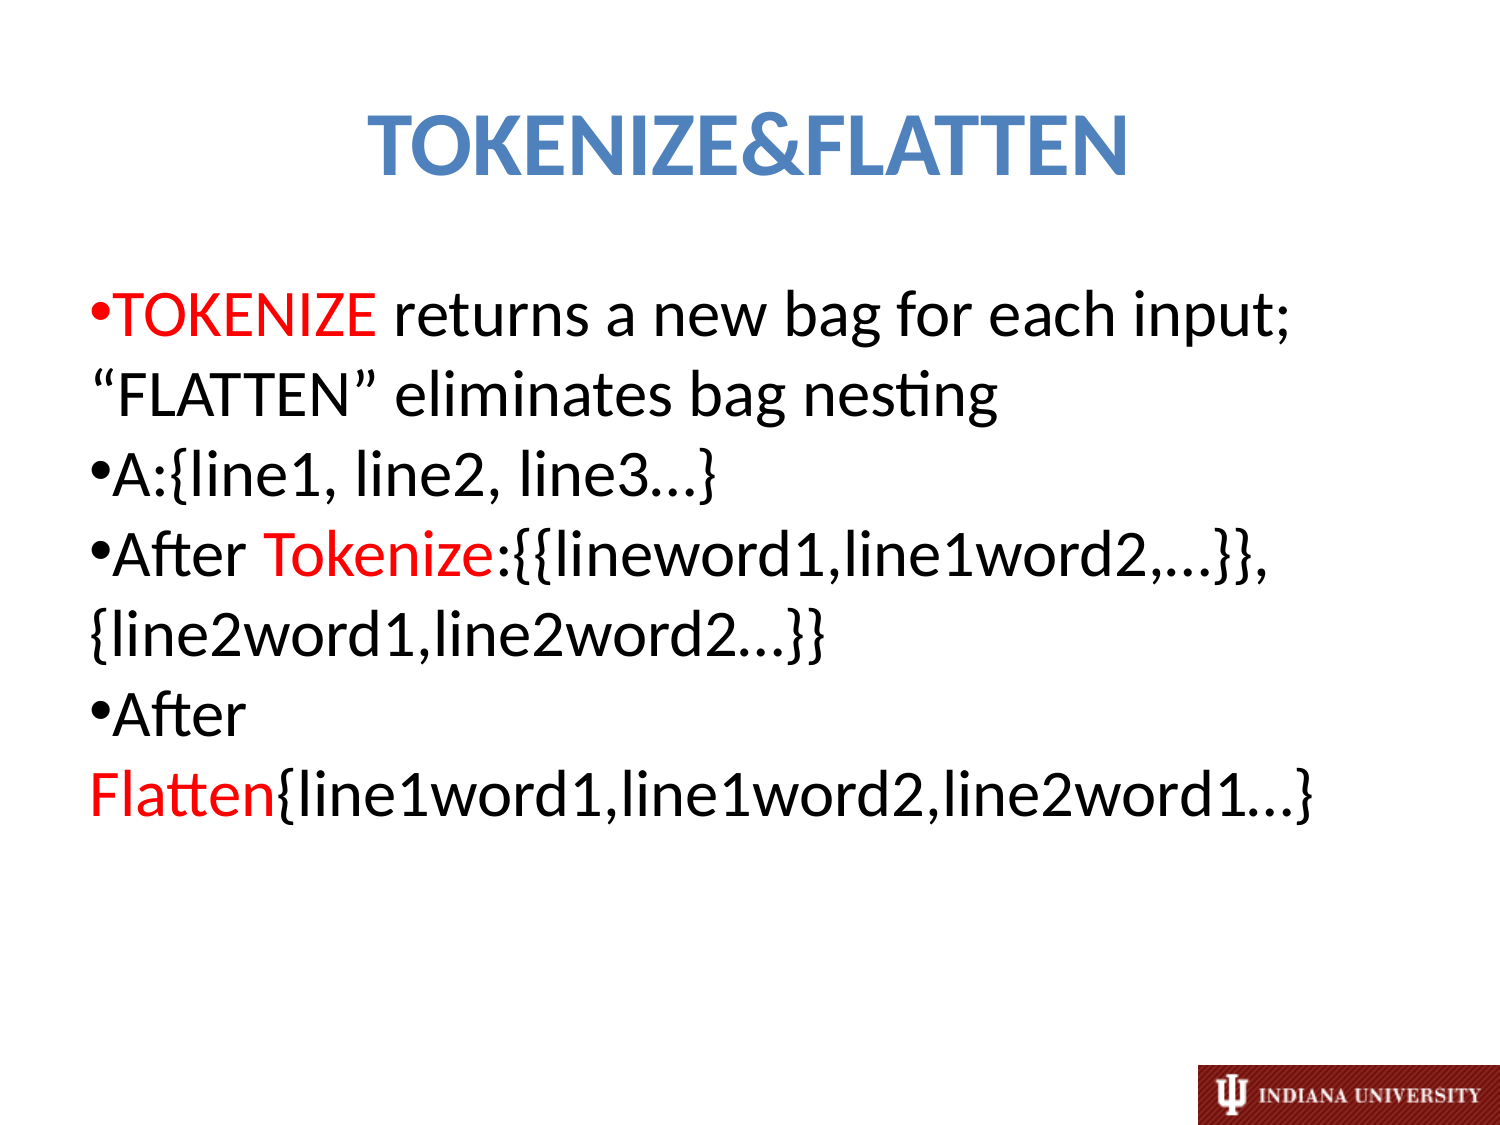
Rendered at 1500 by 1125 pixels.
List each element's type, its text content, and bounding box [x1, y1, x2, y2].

picture [1198, 1065, 1500, 1125]
text_box TOKENIZE returns a new bag for each input; “FLATTEN” eliminates bag nesting A:{line1, line2, line3…} After Tokenize:{{lineword1,line1word2,…}},{line2word1,line2word2…}} After Flatten{line1word1,line1word2,line2word1…} [75, 262, 1425, 1005]
text_box TOKENIZE&FLATTEN [75, 45, 1425, 233]
